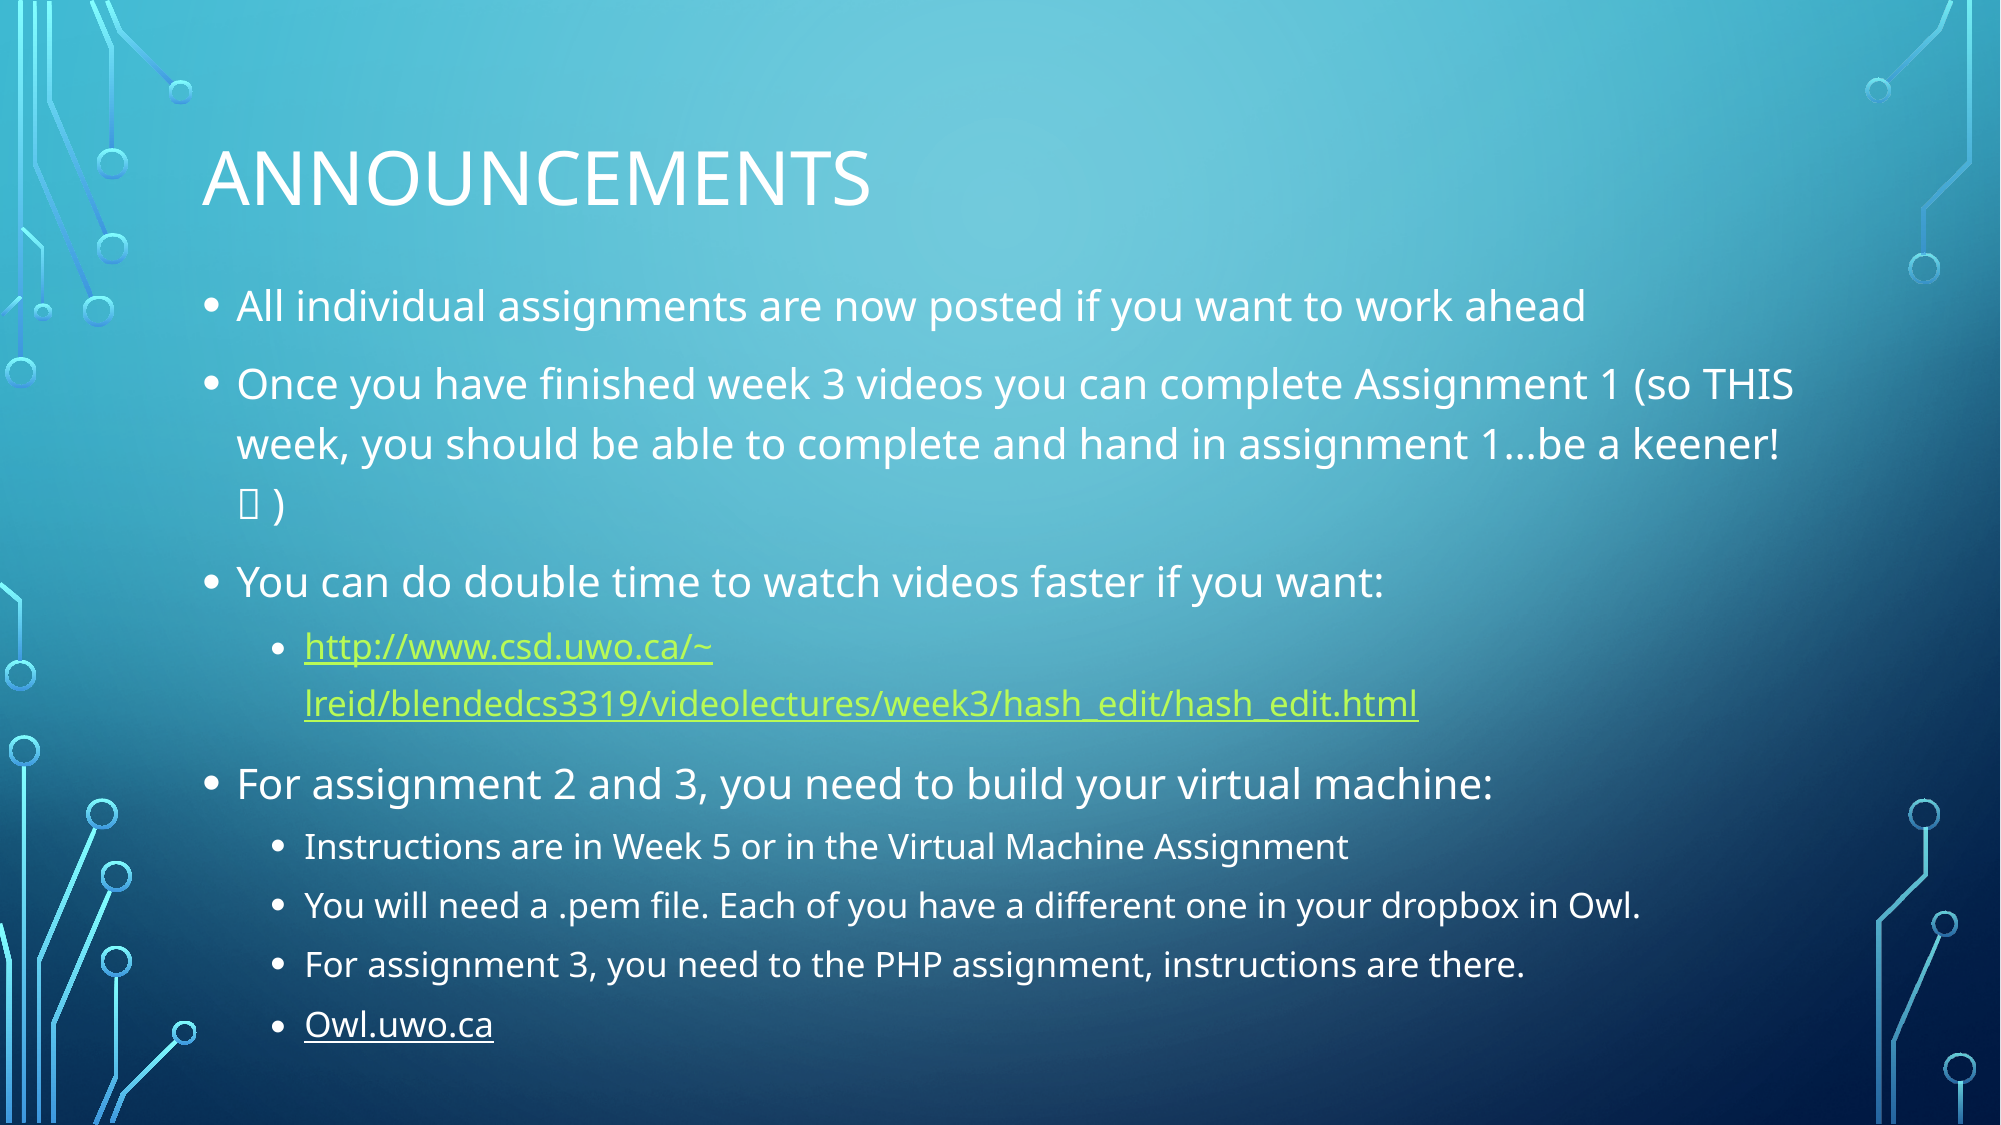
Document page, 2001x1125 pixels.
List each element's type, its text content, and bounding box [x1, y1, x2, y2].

list All individual assignments are now posted if you want to work ahead Once you have finished week 3 videos you can complete Assignment 1 (so THIS week, you should be able to complete and hand in assignment 1…be a keener!  ) You can do double time to watch videos faster if you want: http://www.csd.uwo.ca/~lreid/blendedcs3319/videolectures/week3/hash_edit/hash_edit.html For assignment 2 and 3, you need to build your virtual machine: Instructions are in Week 5 or in the Virtual Machine Assignment You will need a .pem file. Each of you have a different one in your dropbox in Owl. For assignment 3, you need to the PHP assignment, instructions are there. Owl.uwo.ca [187, 261, 1813, 1065]
title Announcements [187, 101, 1813, 261]
